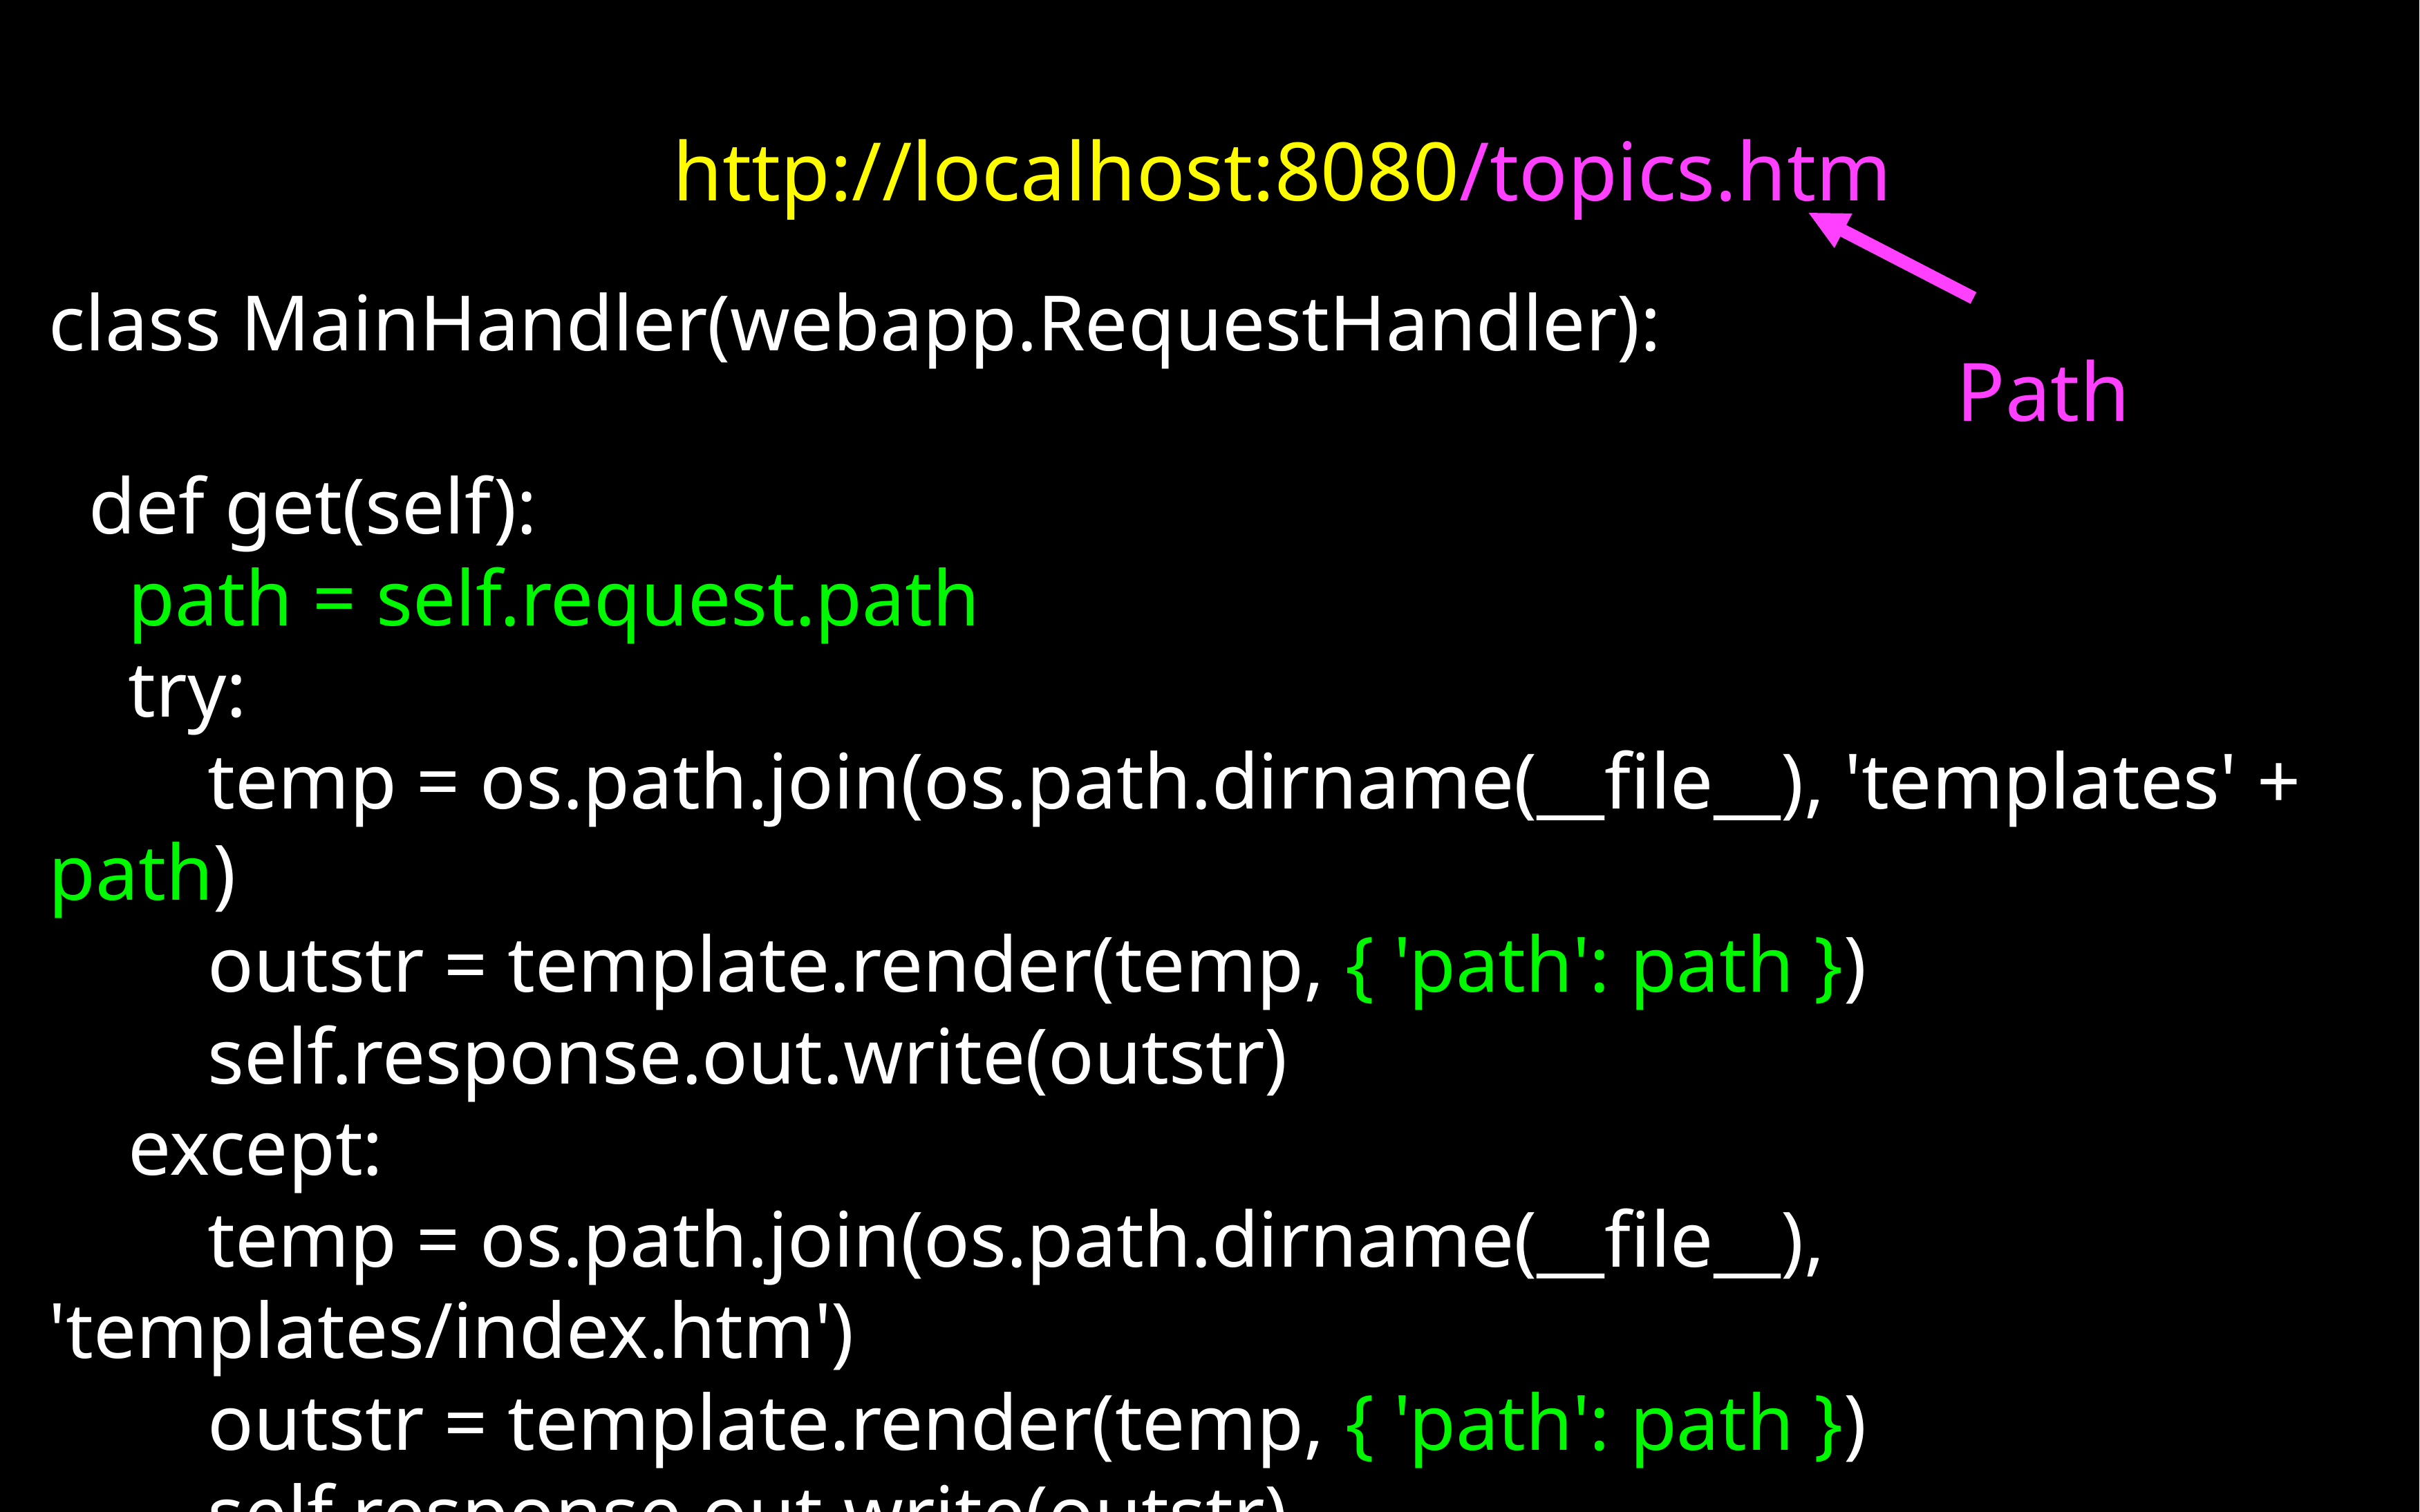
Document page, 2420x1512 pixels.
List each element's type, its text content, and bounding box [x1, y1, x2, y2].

text_box http://localhost:8080/topics.htm [666, 114, 1898, 223]
text_box class MainHandler(webapp.RequestHandler): def get(self): path = self.request.path try: temp = os.path.join(os.path.dirname(__file__), 'templates' + path) outstr = template.render(temp, { 'path': path }) self.response.out.write(outstr) except: temp = os.path.join(os.path.dirname(__file__), 'templates/index.htm') outstr = template.render(temp, { 'path': path }) self.response.out.write(outstr) [43, 269, 2419, 1512]
text_box Path [1951, 334, 2136, 443]
text_box [1808, 213, 1974, 299]
